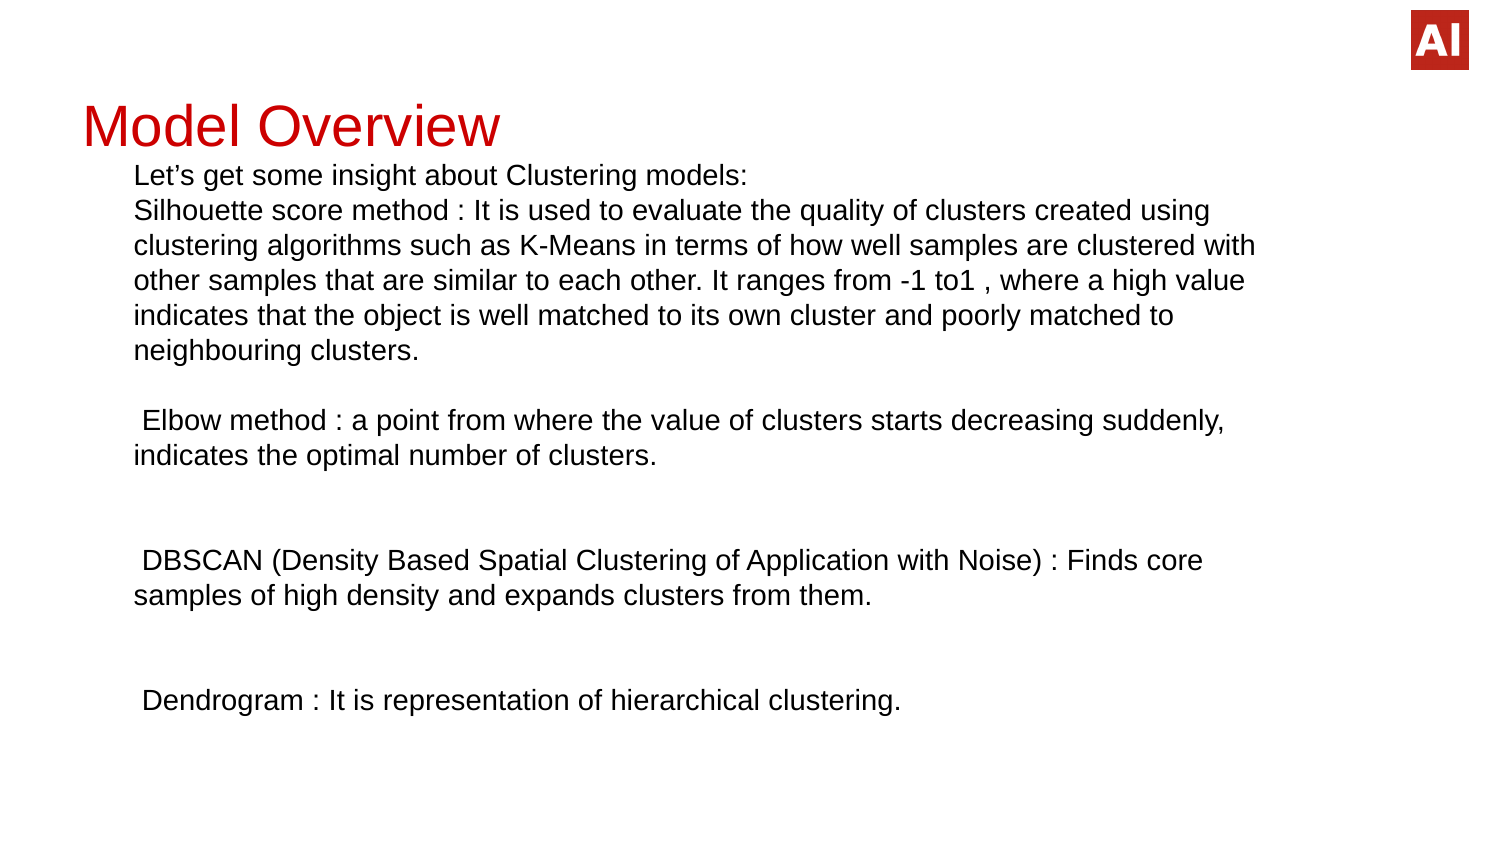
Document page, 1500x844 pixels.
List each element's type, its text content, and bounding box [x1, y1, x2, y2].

title Model Overview [51, 72, 1449, 167]
text_box Let’s get some insight about Clustering models: Silhouette score method : It is used to evaluate the quality of clusters created using clustering algorithms such as K-Means in terms of how well samples are clustered with other samples that are similar to each other. It ranges from -1 to1 , where a high value indicates that the object is well matched to its own cluster and poorly matched to neighbouring clusters. Elbow method : a point from where the value of clusters starts decreasing suddenly, indicates the optimal number of clusters. DBSCAN (Density Based Spatial Clustering of Application with Noise) : Finds core samples of high density and expands clusters from them. Dendrogram : It is representation of hierarchical clustering. [118, 149, 1328, 724]
picture [1411, 10, 1469, 70]
